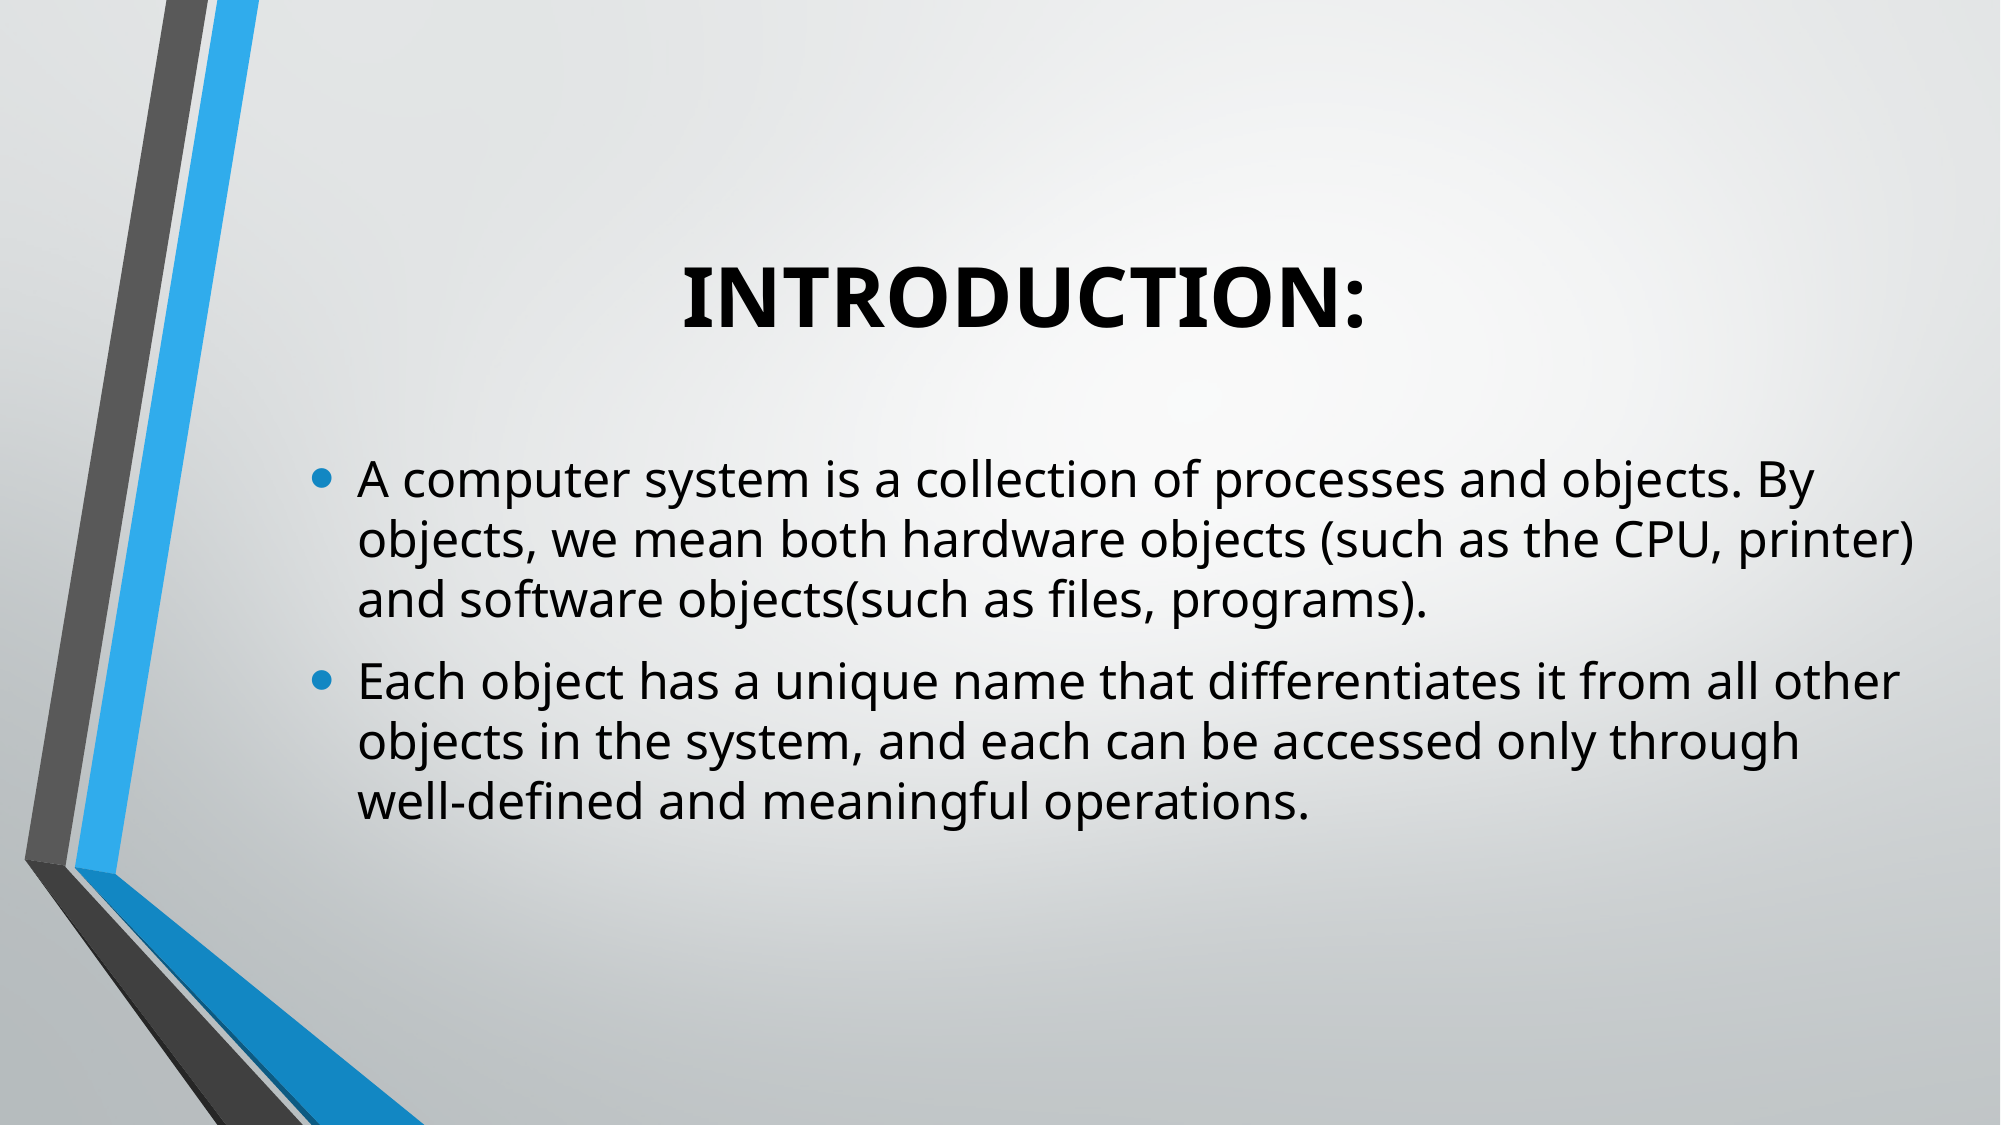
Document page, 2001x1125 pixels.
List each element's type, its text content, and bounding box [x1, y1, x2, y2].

title INTRODUCTION: [203, 149, 1847, 438]
list A computer system is a collection of processes and objects. By objects, we mean both hardware objects (such as the CPU, printer) and software objects(such as files, programs). Each object has a unique name that differentiates it from all other objects in the system, and each can be accessed only through well-defined and meaningful operations. [295, 340, 1939, 854]
